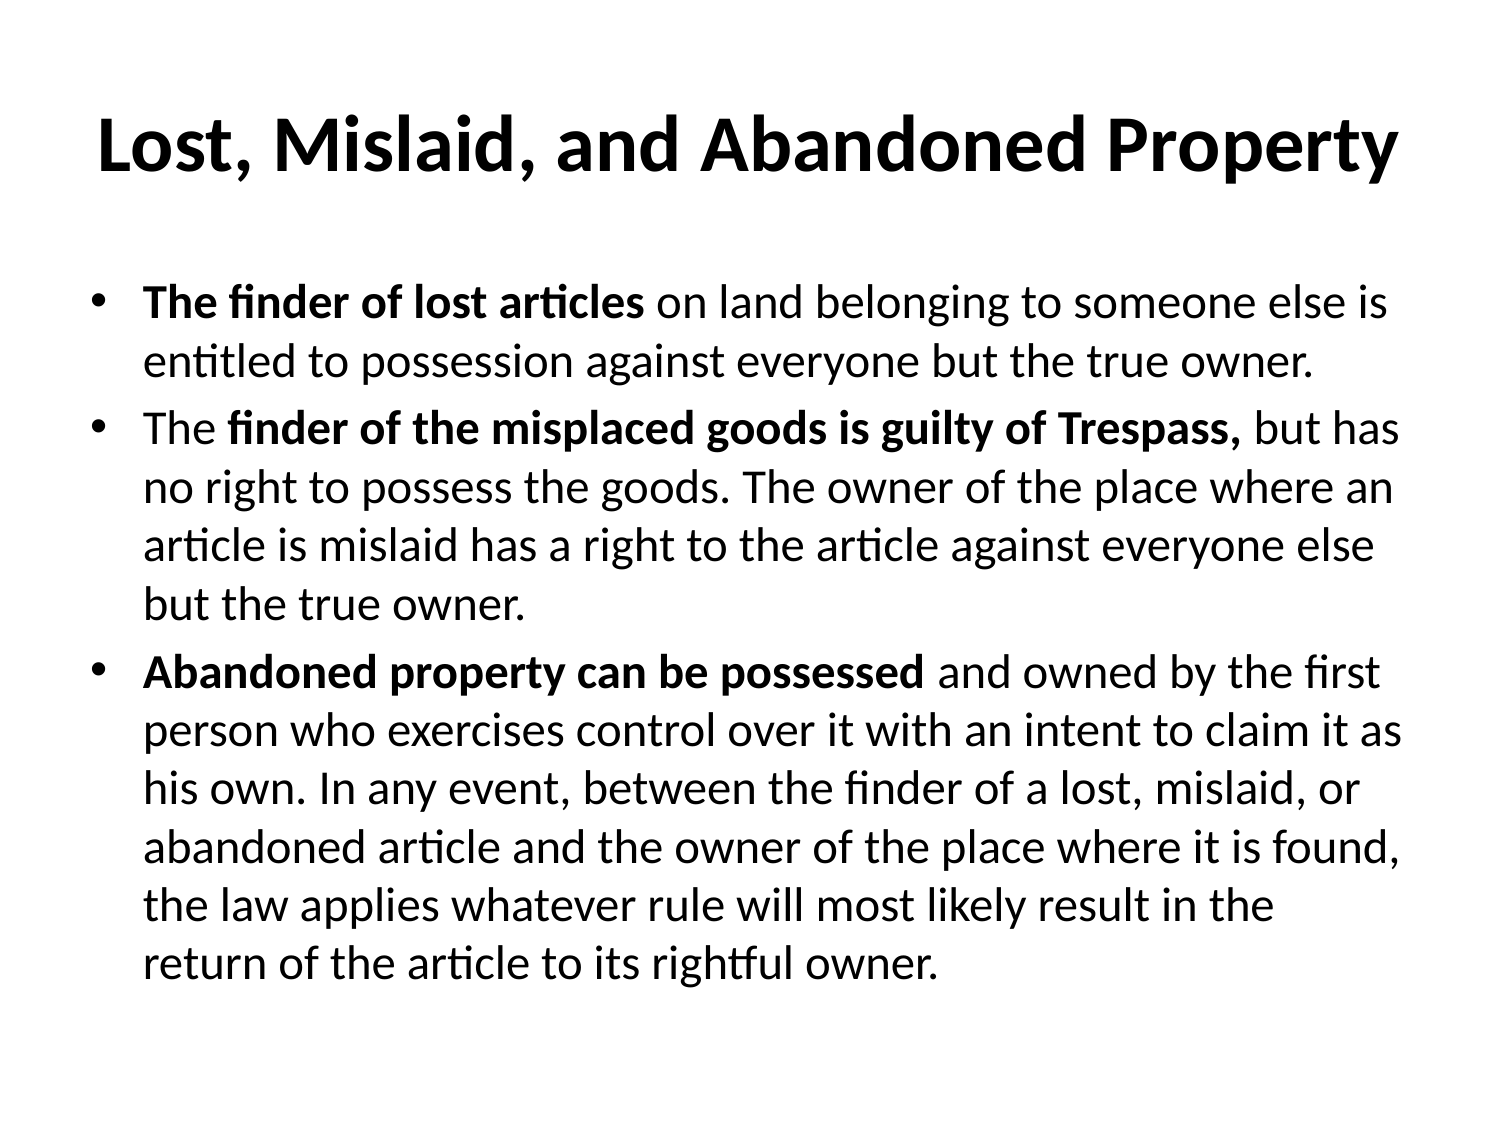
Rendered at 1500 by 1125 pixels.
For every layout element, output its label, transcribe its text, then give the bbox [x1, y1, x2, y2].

list The finder of lost articles on land belonging to someone else is entitled to possession against everyone but the true owner. The finder of the misplaced goods is guilty of Trespass, but has no right to possess the goods. The owner of the place where an article is mislaid has a right to the article against everyone else but the true owner. Abandoned property can be possessed and owned by the first person who exercises control over it with an intent to claim it as his own. In any event, between the finder of a lost, mislaid, or abandoned article and the owner of the place where it is found, the law applies whatever rule will most likely result in the return of the article to its rightful owner. [75, 262, 1425, 1005]
title Lost, Mislaid, and Abandoned Property [75, 45, 1425, 233]
